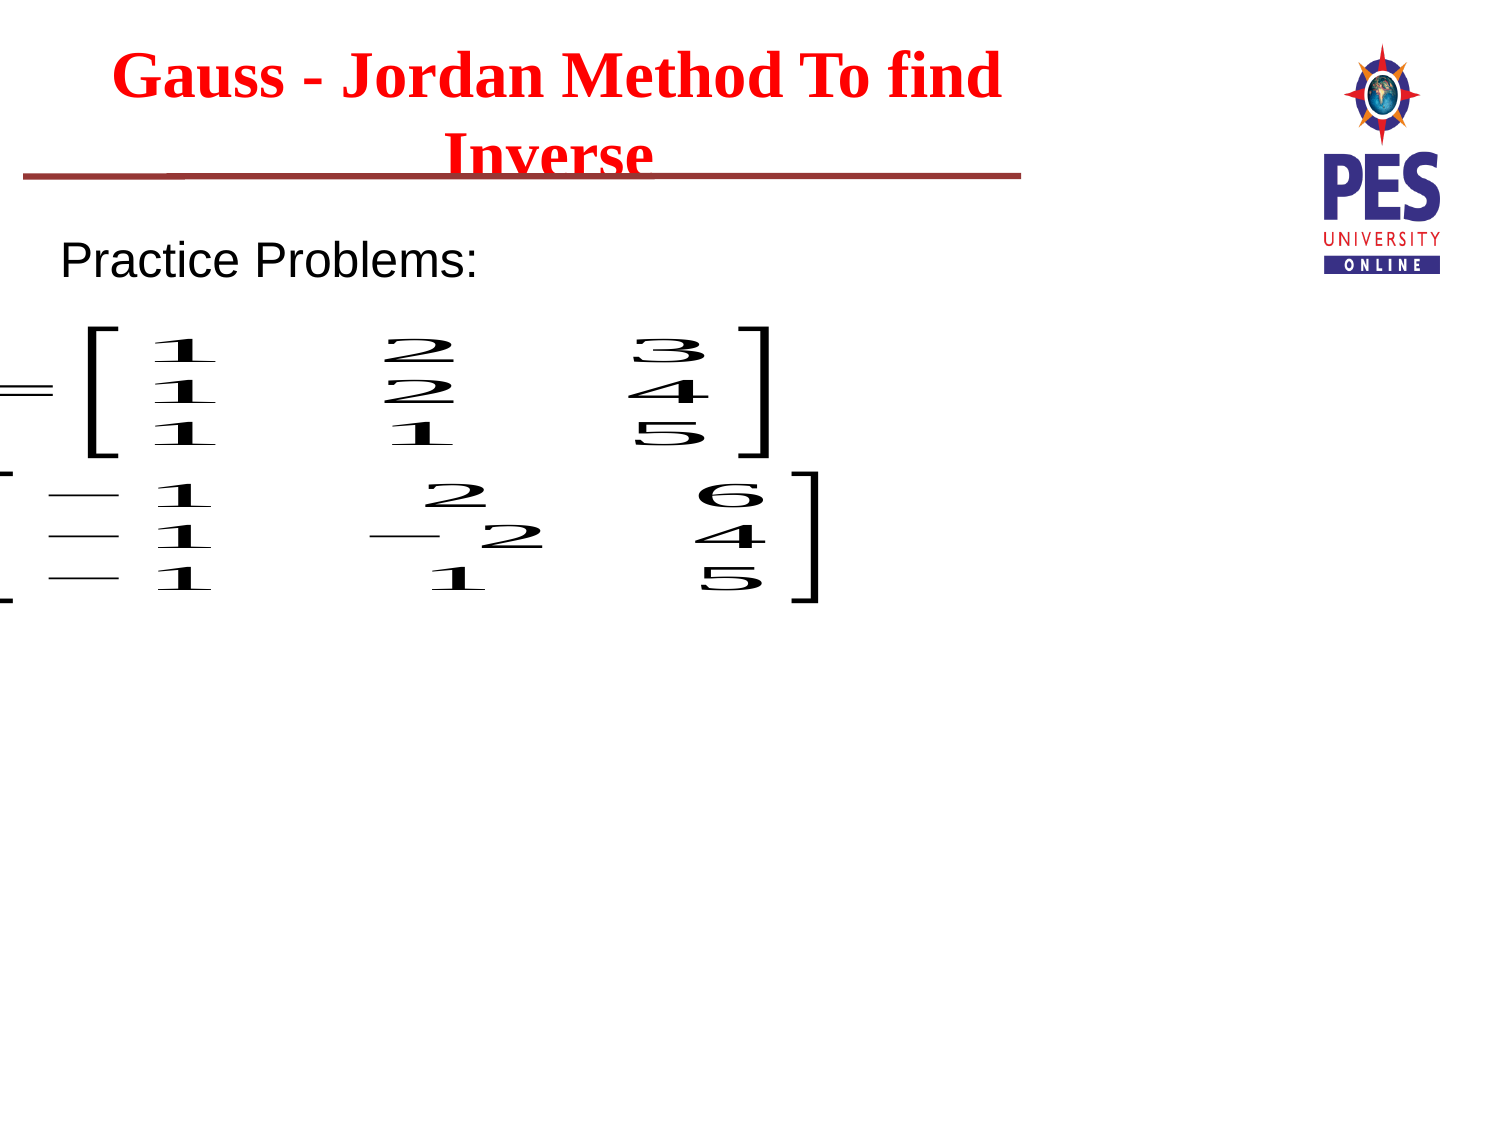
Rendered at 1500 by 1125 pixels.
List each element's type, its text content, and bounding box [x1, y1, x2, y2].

text_box Practice Problems: [44, 219, 495, 355]
picture [1324, 43, 1440, 274]
title Gauss - Jordan Method To find Inverse [42, 71, 1056, 152]
text_box [56, 193, 1059, 449]
